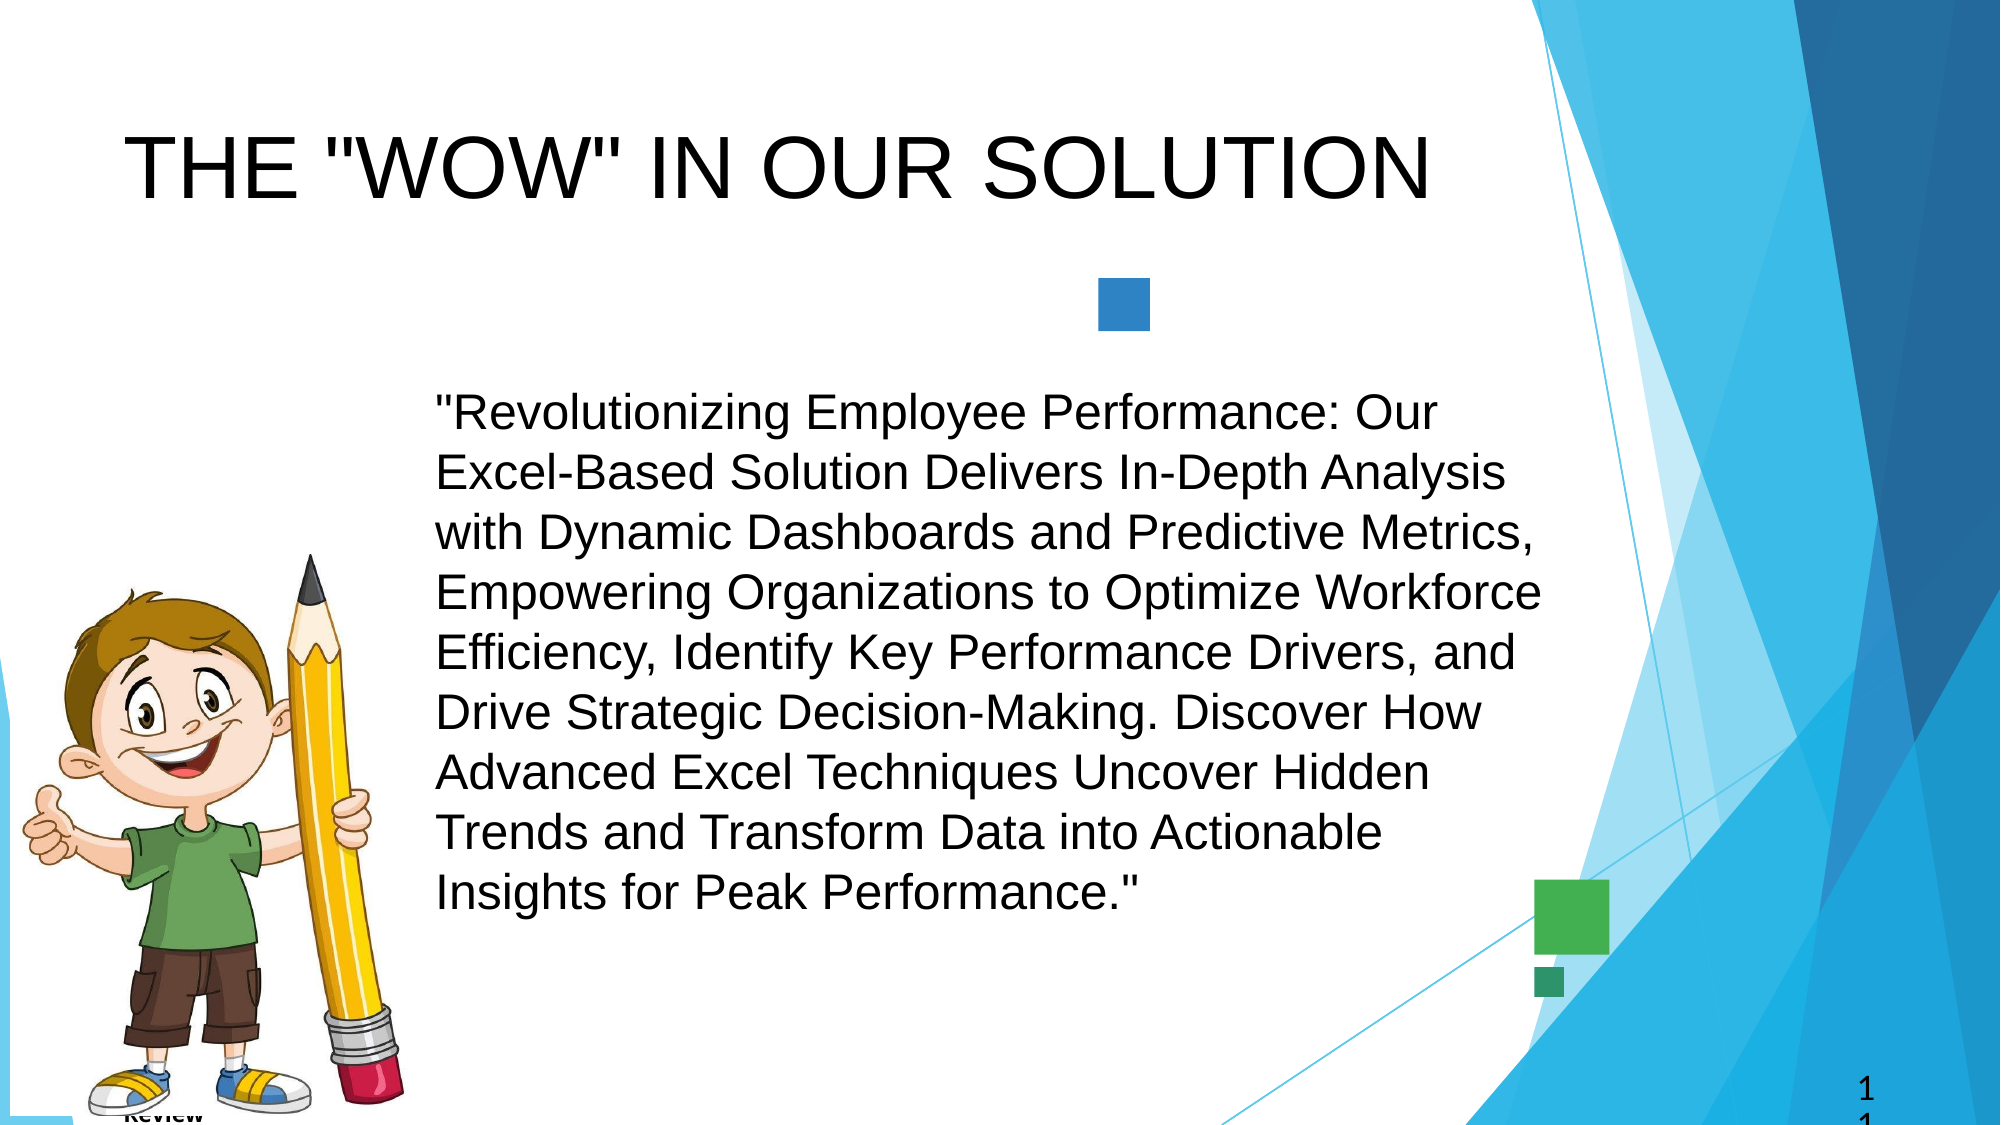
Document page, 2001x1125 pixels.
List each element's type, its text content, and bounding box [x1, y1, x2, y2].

text_box [1534, 879, 1610, 955]
picture [10, 554, 416, 1116]
title THE "WOW" IN OUR SOLUTION [121, 107, 1513, 298]
text_box 11 [1849, 1061, 1888, 1108]
text_box [1098, 298, 1150, 332]
text_box 3/21/2024 Annual Review [123, 1116, 415, 1125]
text_box "Revolutionizing Employee Performance: Our Excel-Based Solution Delivers In-Depth Analysis with Dynamic Dashboards and Predictive Metrics, Empowering Organizations to Optimize Workforce Efficiency, Identify Key Performance Drivers, and Drive Strategic Decision-Making. Discover How Advanced Excel Techniques Uncover Hidden Trends and Transform Data into Actionable Insights for Peak Performance." [420, 371, 1580, 927]
text_box [1534, 967, 1564, 997]
